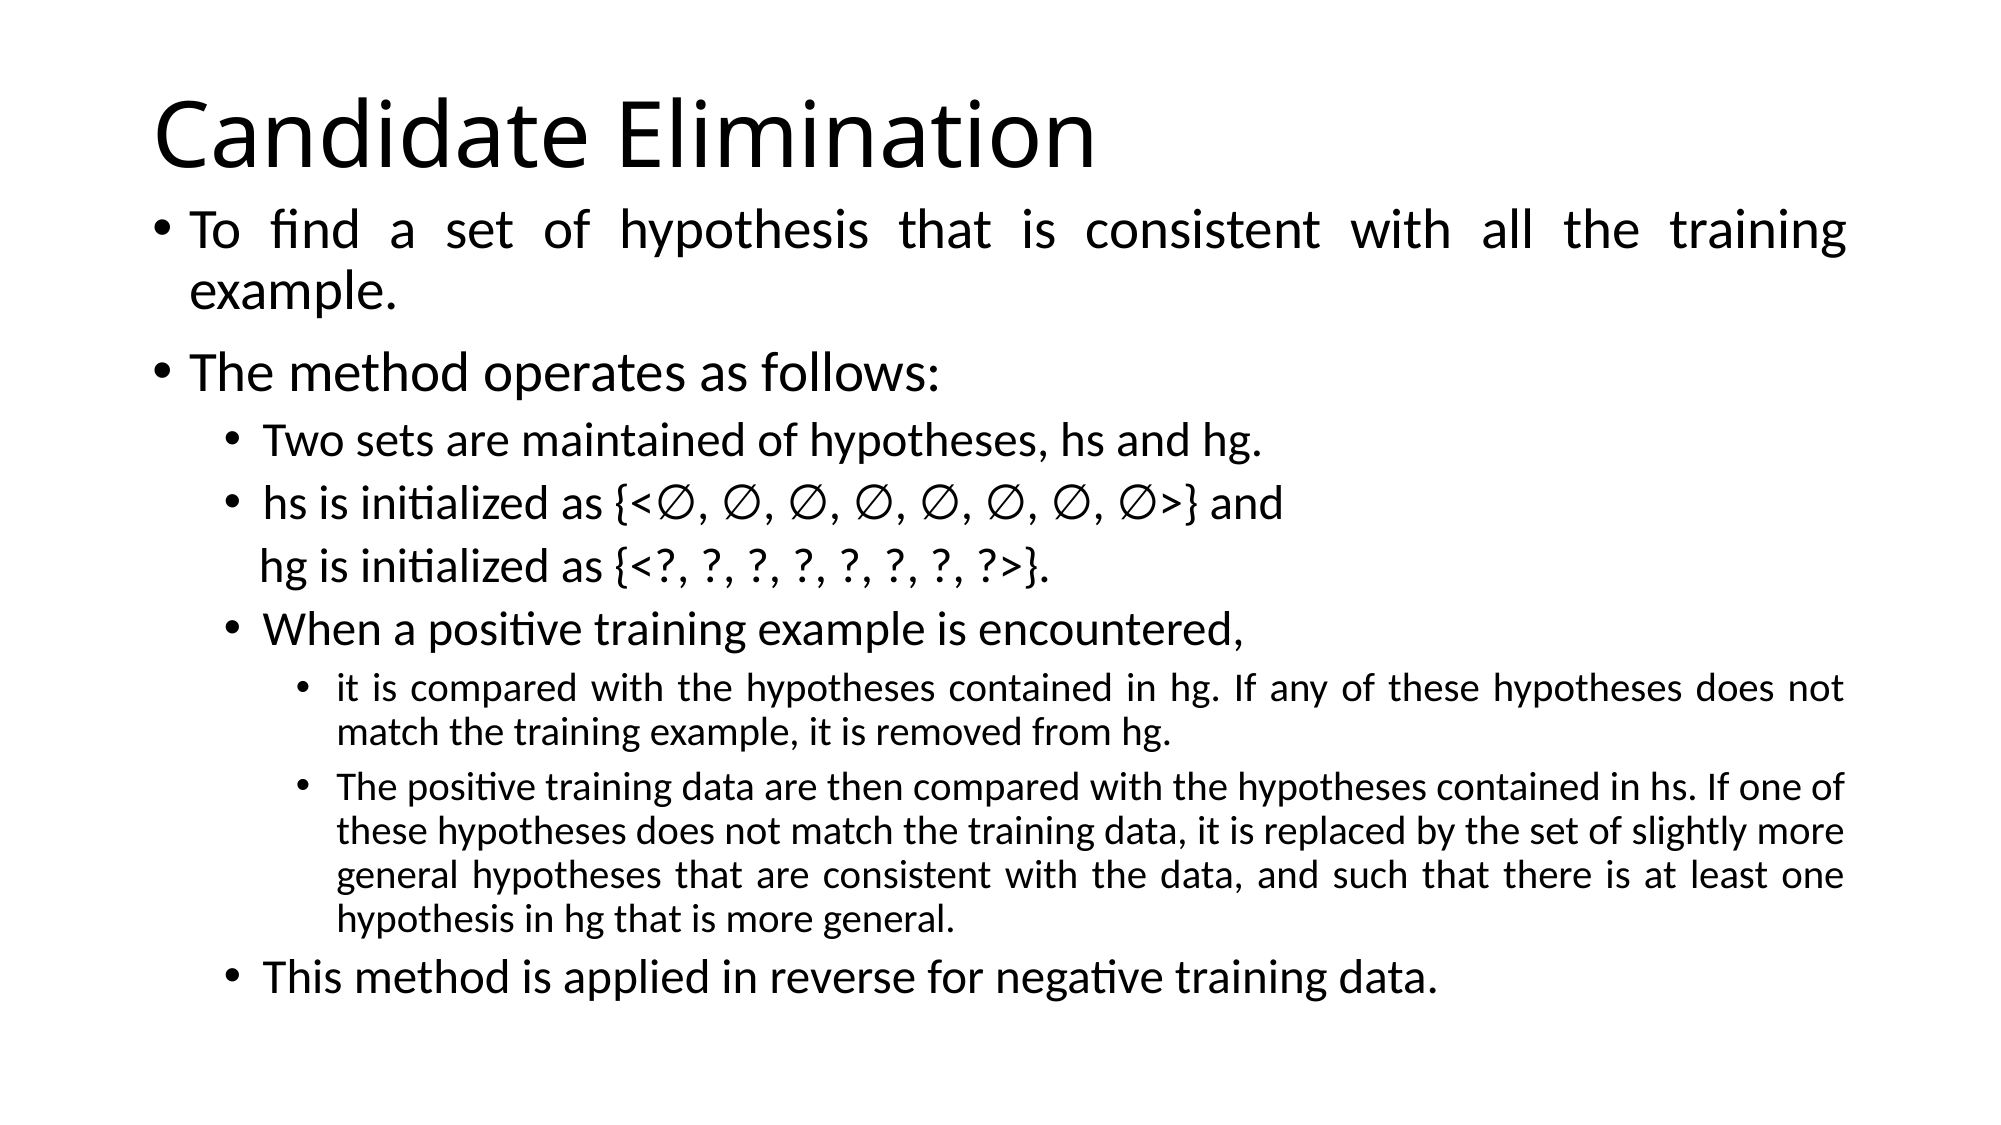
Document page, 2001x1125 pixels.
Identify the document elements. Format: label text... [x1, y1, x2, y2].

title Candidate Elimination [137, 59, 1863, 191]
list To find a set of hypothesis that is consistent with all the training example. The method operates as follows: Two sets are maintained of hypotheses, hs and hg. hs is initialized as {<∅, ∅, ∅, ∅, ∅, ∅, ∅, ∅>} and hg is initialized as {<?, ?, ?, ?, ?, ?, ?, ?>}. When a positive training example is encountered, it is compared with the hypotheses contained in hg. If any of these hypotheses does not match the training example, it is removed from hg. The positive training data are then compared with the hypotheses contained in hs. If one of these hypotheses does not match the training data, it is replaced by the set of slightly more general hypotheses that are consistent with the data, and such that there is at least one hypothesis in hg that is more general. This method is applied in reverse for negative training data. [137, 191, 1863, 1014]
